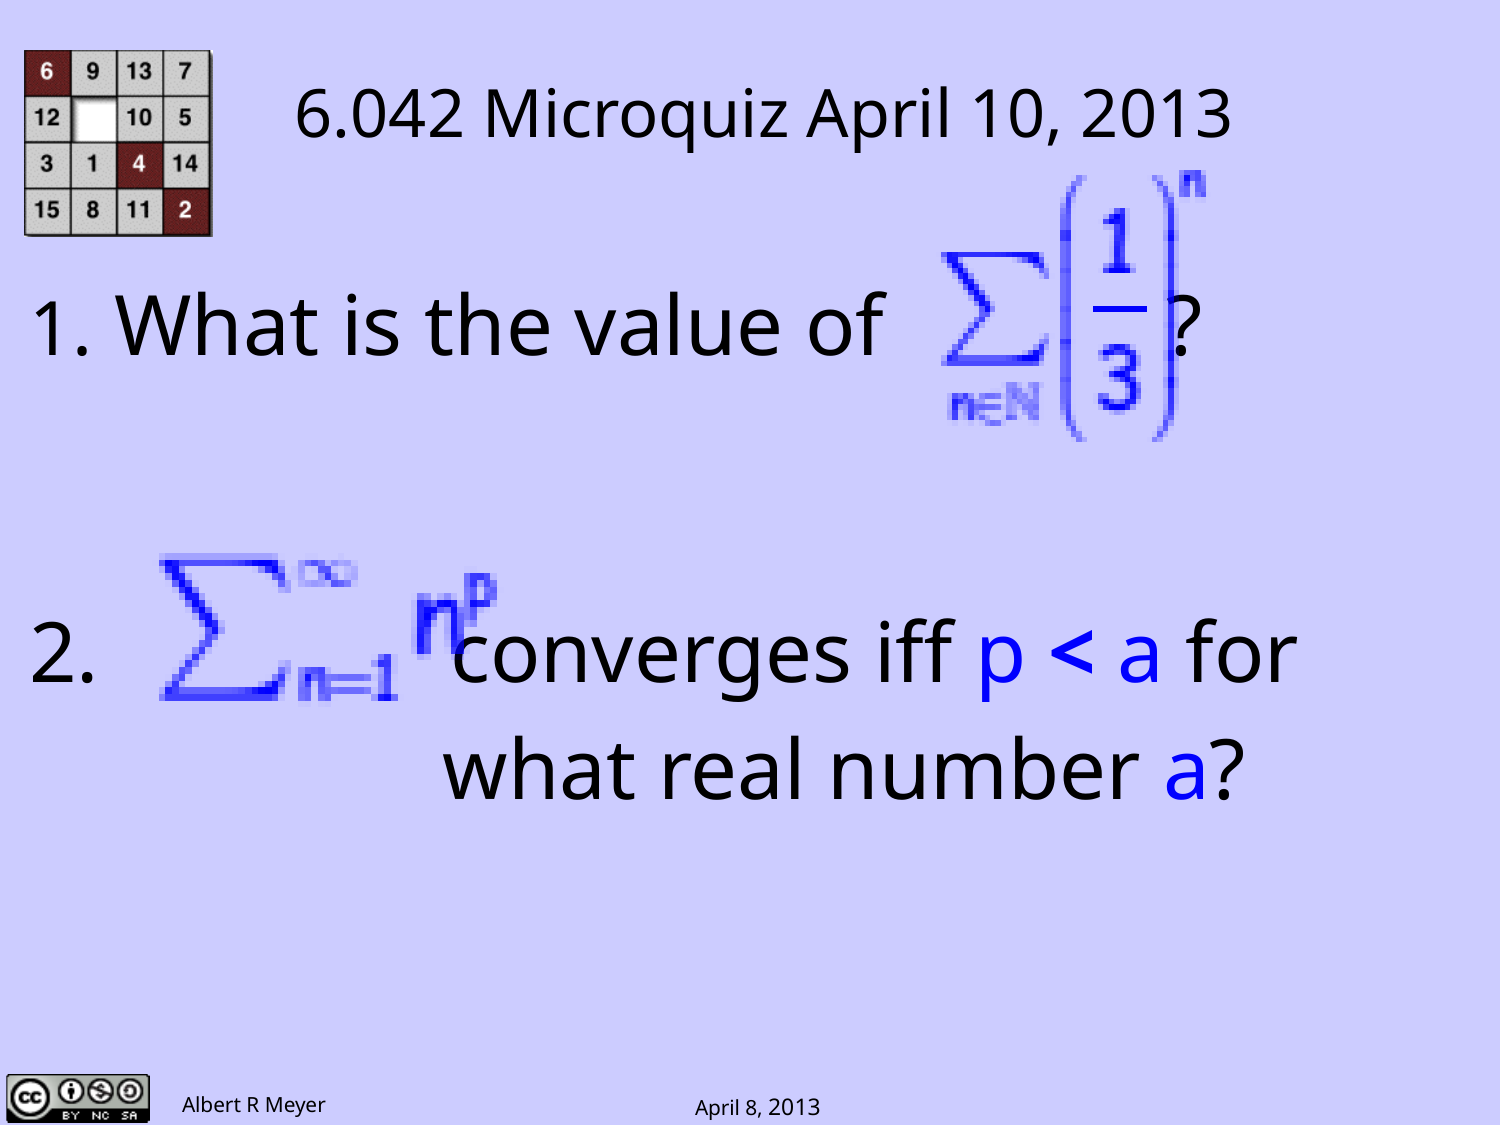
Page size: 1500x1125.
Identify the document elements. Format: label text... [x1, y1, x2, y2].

picture [6, 1074, 150, 1123]
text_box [145, 493, 512, 715]
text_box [931, 126, 1223, 454]
text_box 6.042 Microquiz April 10, 2013 [279, 63, 1251, 159]
list 1. What is the value of ? 2. converges iff p < a for what real number a? [14, 264, 1483, 901]
picture [24, 50, 213, 237]
